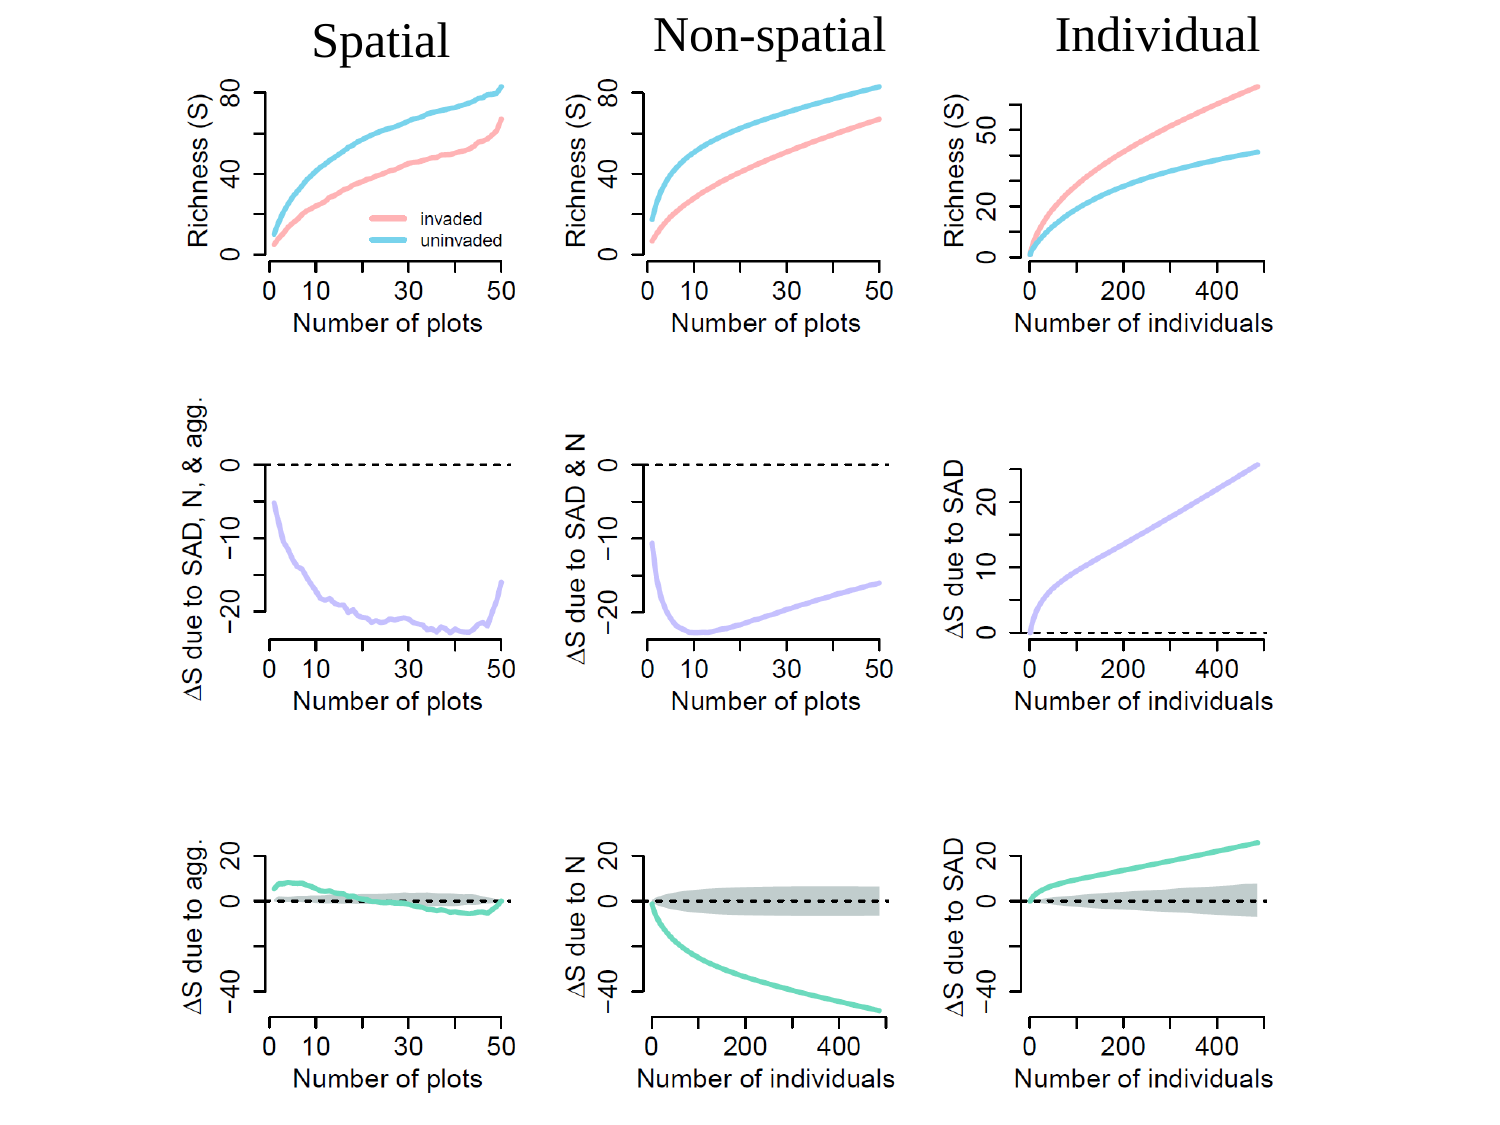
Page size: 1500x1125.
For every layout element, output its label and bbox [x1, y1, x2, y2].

picture [176, 0, 1310, 1125]
